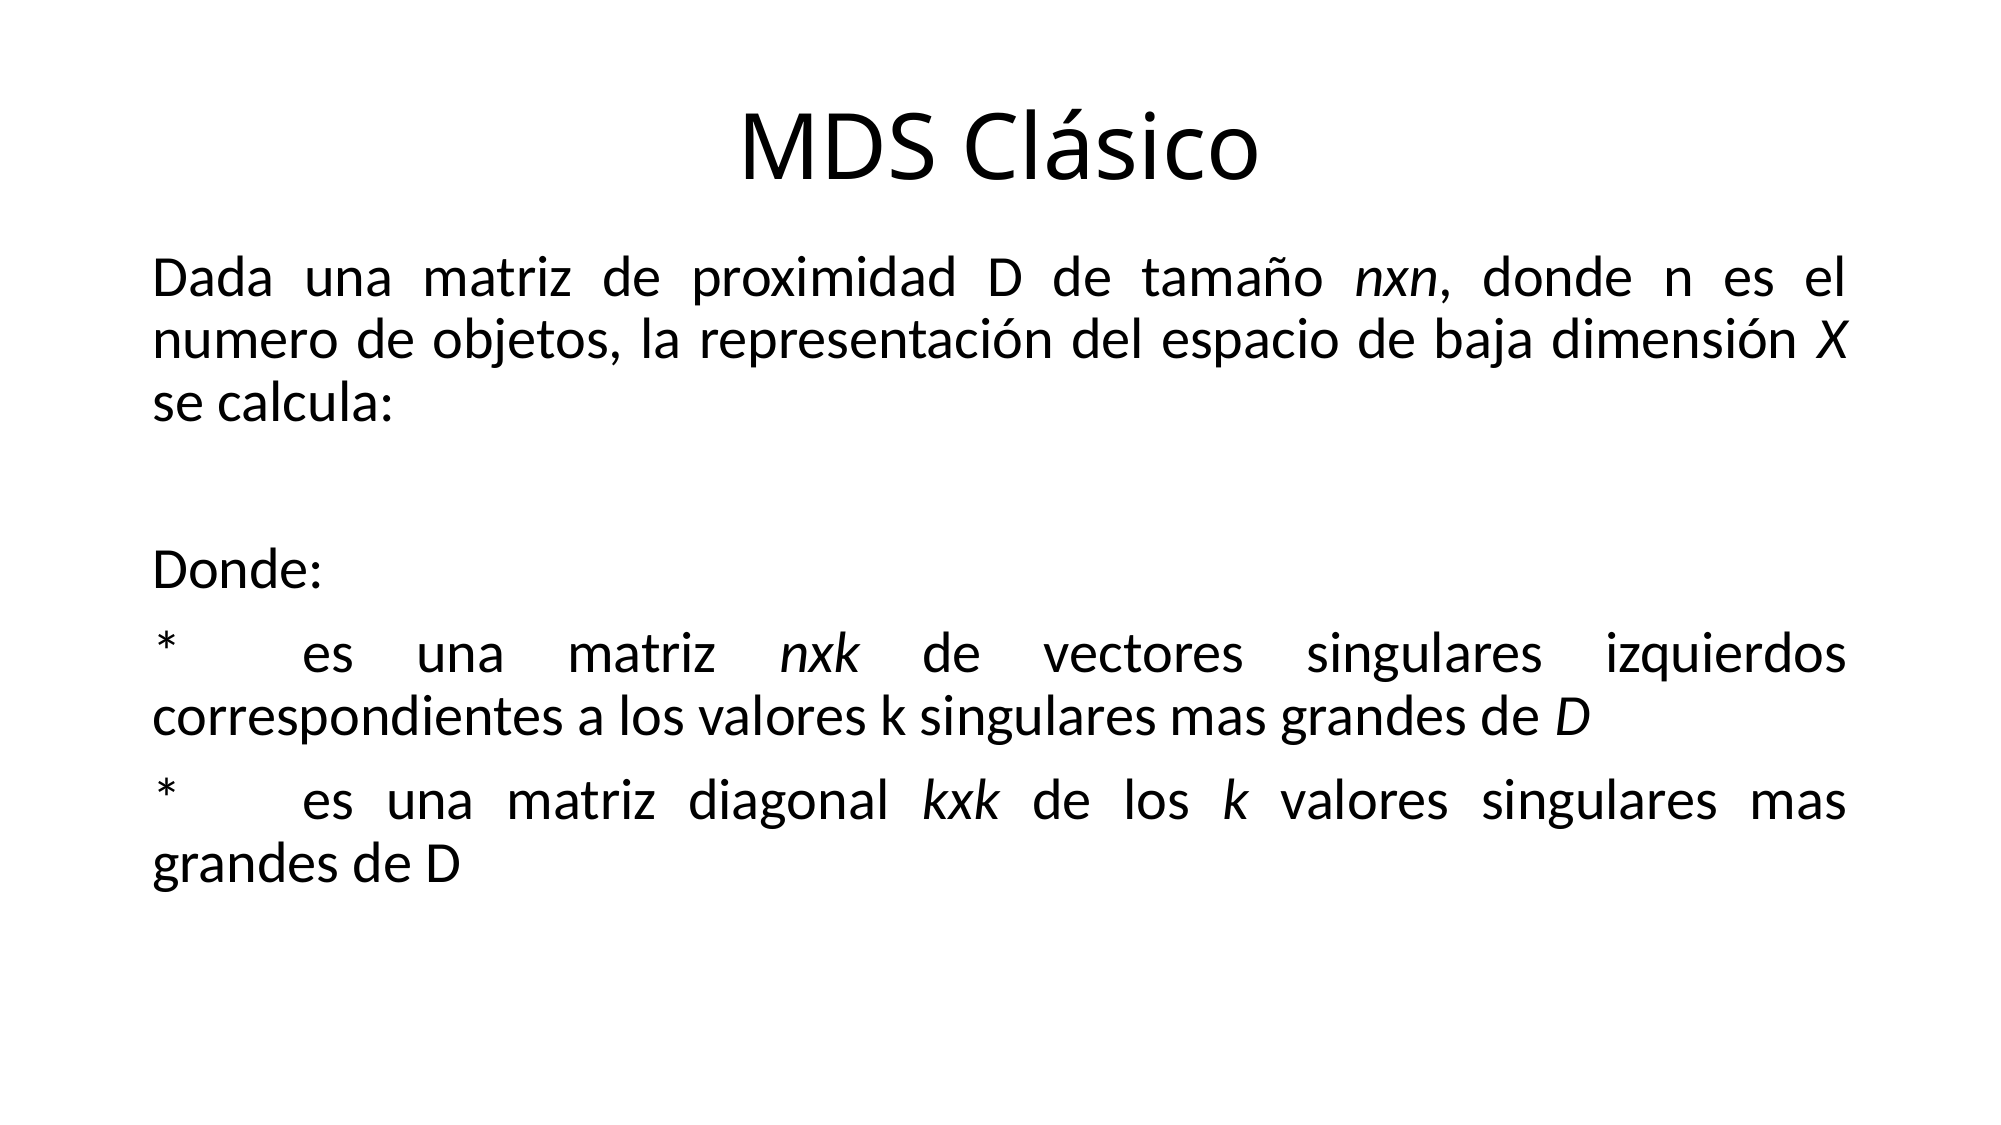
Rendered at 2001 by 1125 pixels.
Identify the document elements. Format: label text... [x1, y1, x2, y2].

text_box MDS Clásico [137, 41, 1863, 259]
